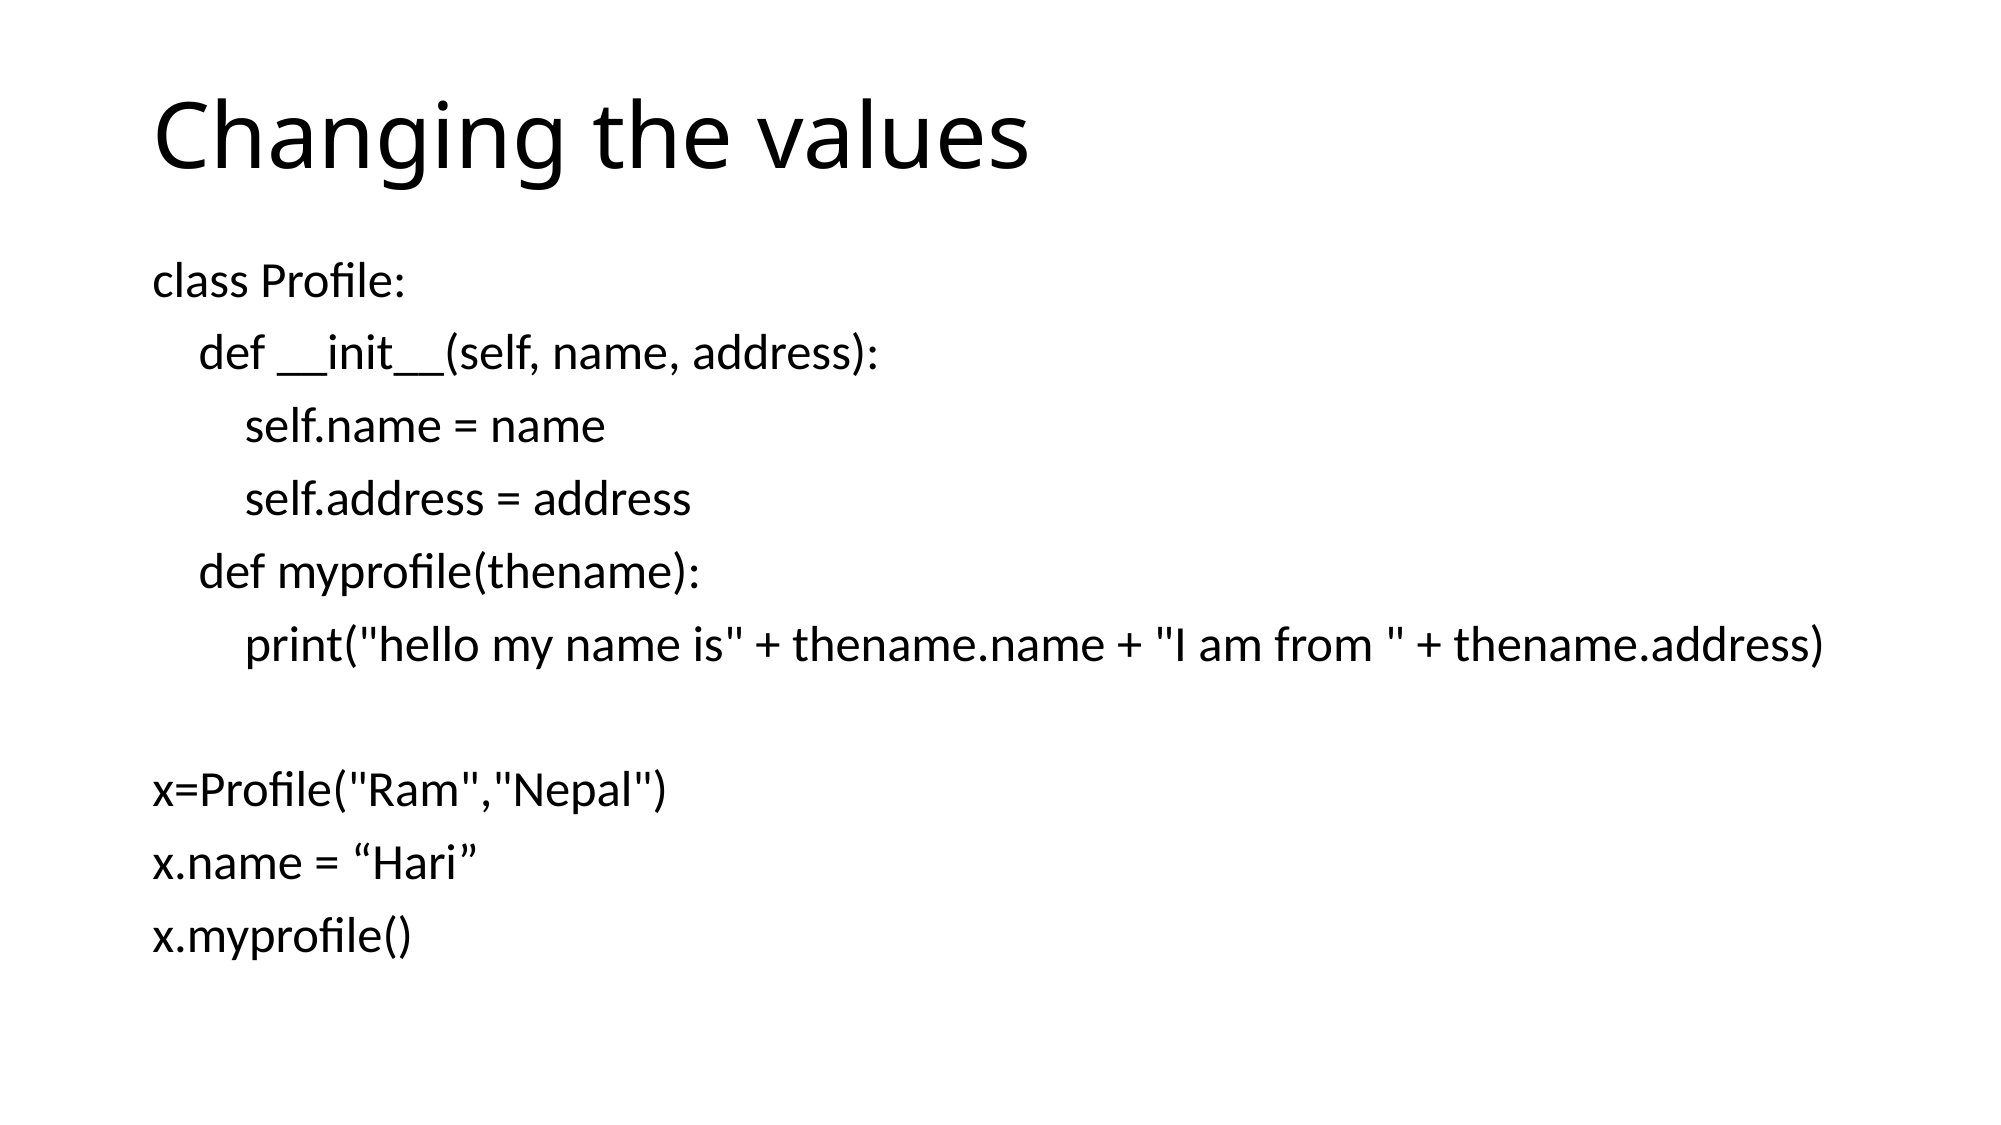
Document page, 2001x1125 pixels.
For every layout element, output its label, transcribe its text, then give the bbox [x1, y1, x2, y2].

title Changing the values [137, 59, 1863, 218]
list class Profile: def __init__(self, name, address): self.name = name self.address = address def myprofile(thename): print("hello my name is" + thename.name + "I am from " + thename.address) x=Profile("Ram","Nepal") x.name = “Hari” x.myprofile() [137, 246, 1863, 1014]
